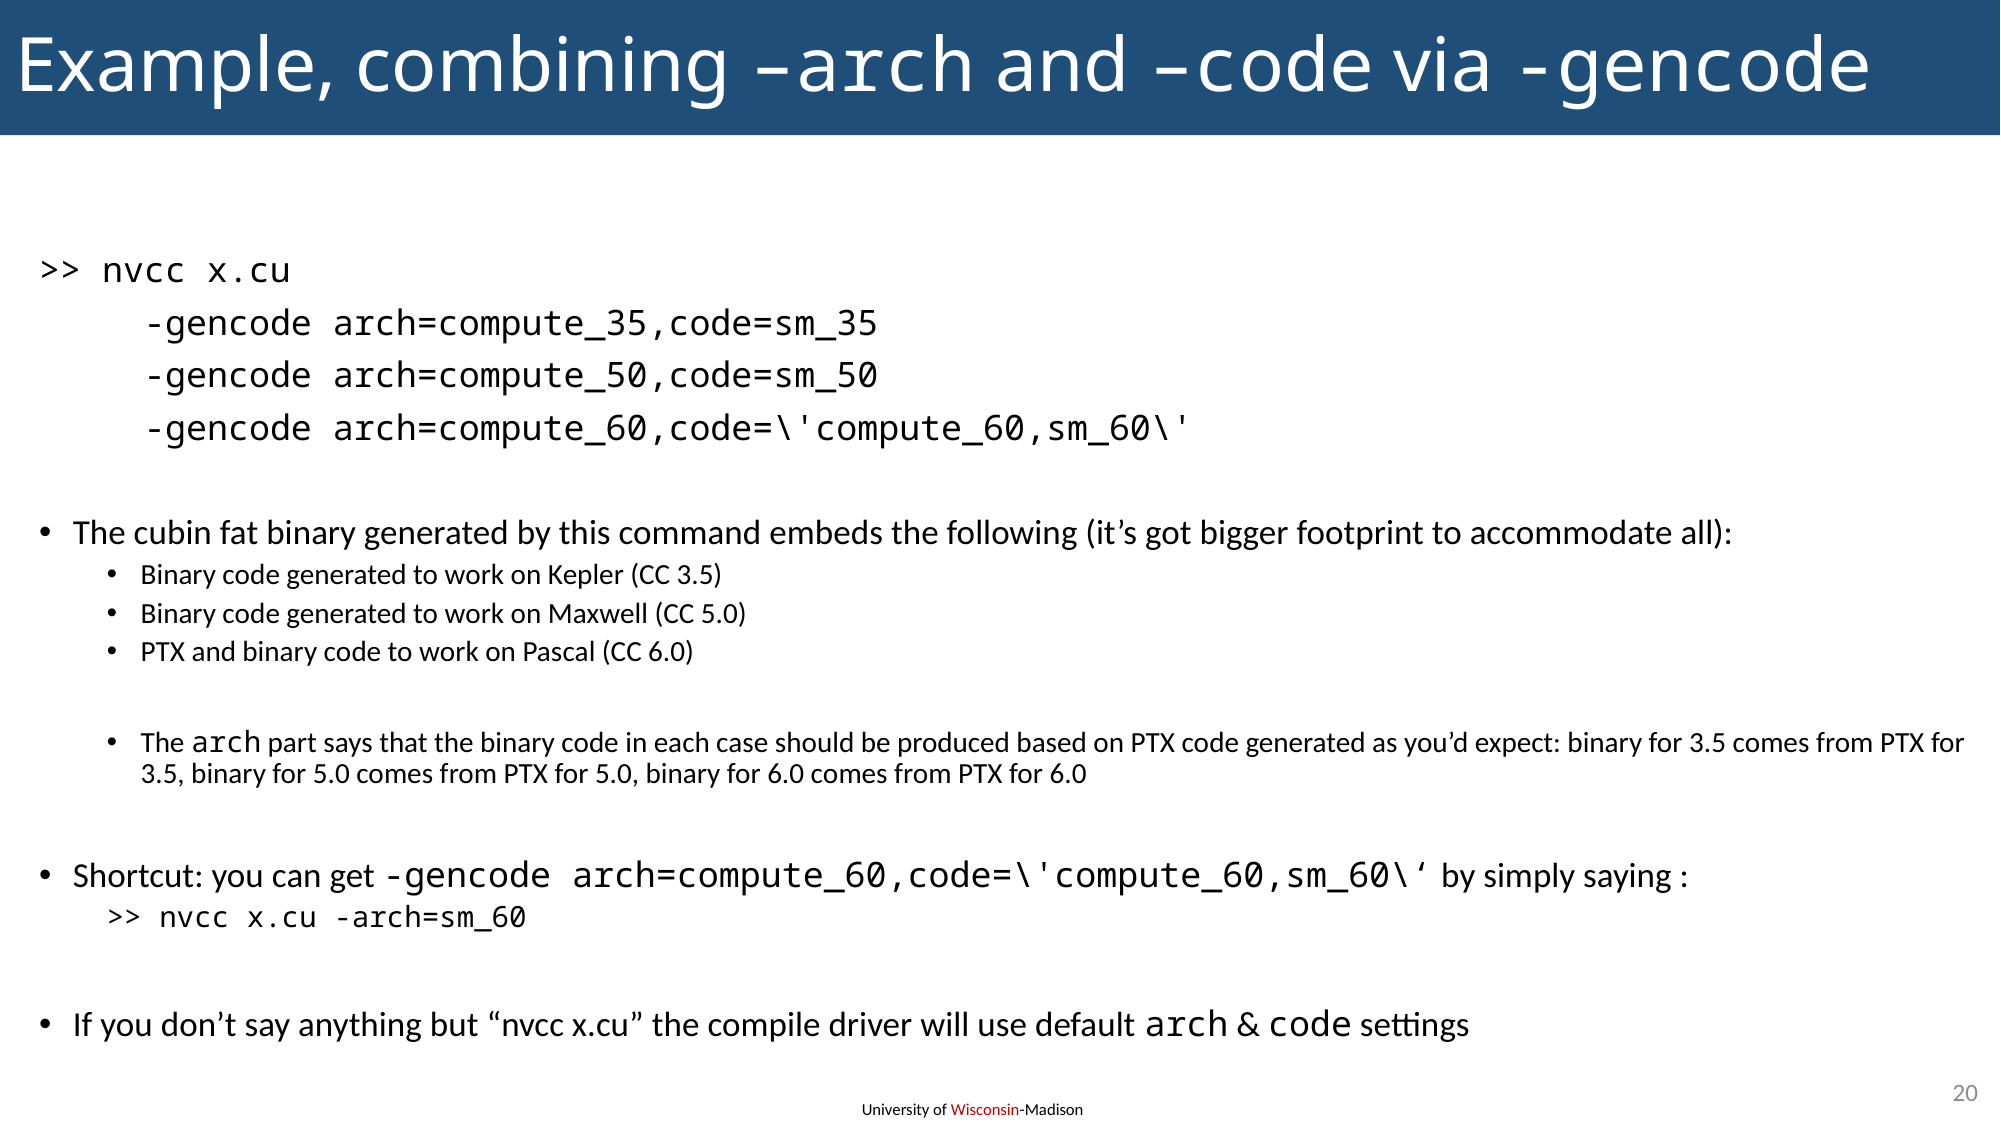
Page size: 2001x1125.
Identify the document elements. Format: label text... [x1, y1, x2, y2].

title Example, combining –arch and –code via -gencode [0, 0, 2000, 136]
list >> nvcc x.cu -gencode arch=compute_35,code=sm_35 -gencode arch=compute_50,code=sm_50 -gencode arch=compute_60,code=\'compute_60,sm_60\' The cubin fat binary generated by this command embeds the following (it’s got bigger footprint to accommodate all): Binary code generated to work on Kepler (CC 3.5) Binary code generated to work on Maxwell (CC 5.0) PTX and binary code to work on Pascal (CC 6.0) The arch part says that the binary code in each case should be produced based on PTX code generated as you’d expect: binary for 3.5 comes from PTX for 3.5, binary for 5.0 comes from PTX for 5.0, binary for 6.0 comes from PTX for 6.0 Shortcut: you can get -gencode arch=compute_60,code=\'compute_60,sm_60\‘ by simply saying : >> nvcc x.cu -arch=sm_60 If you don’t say anything but “nvcc x.cu” the compile driver will use default arch & code settings [24, 245, 1987, 1055]
slide_number 20 [1879, 1069, 1994, 1114]
